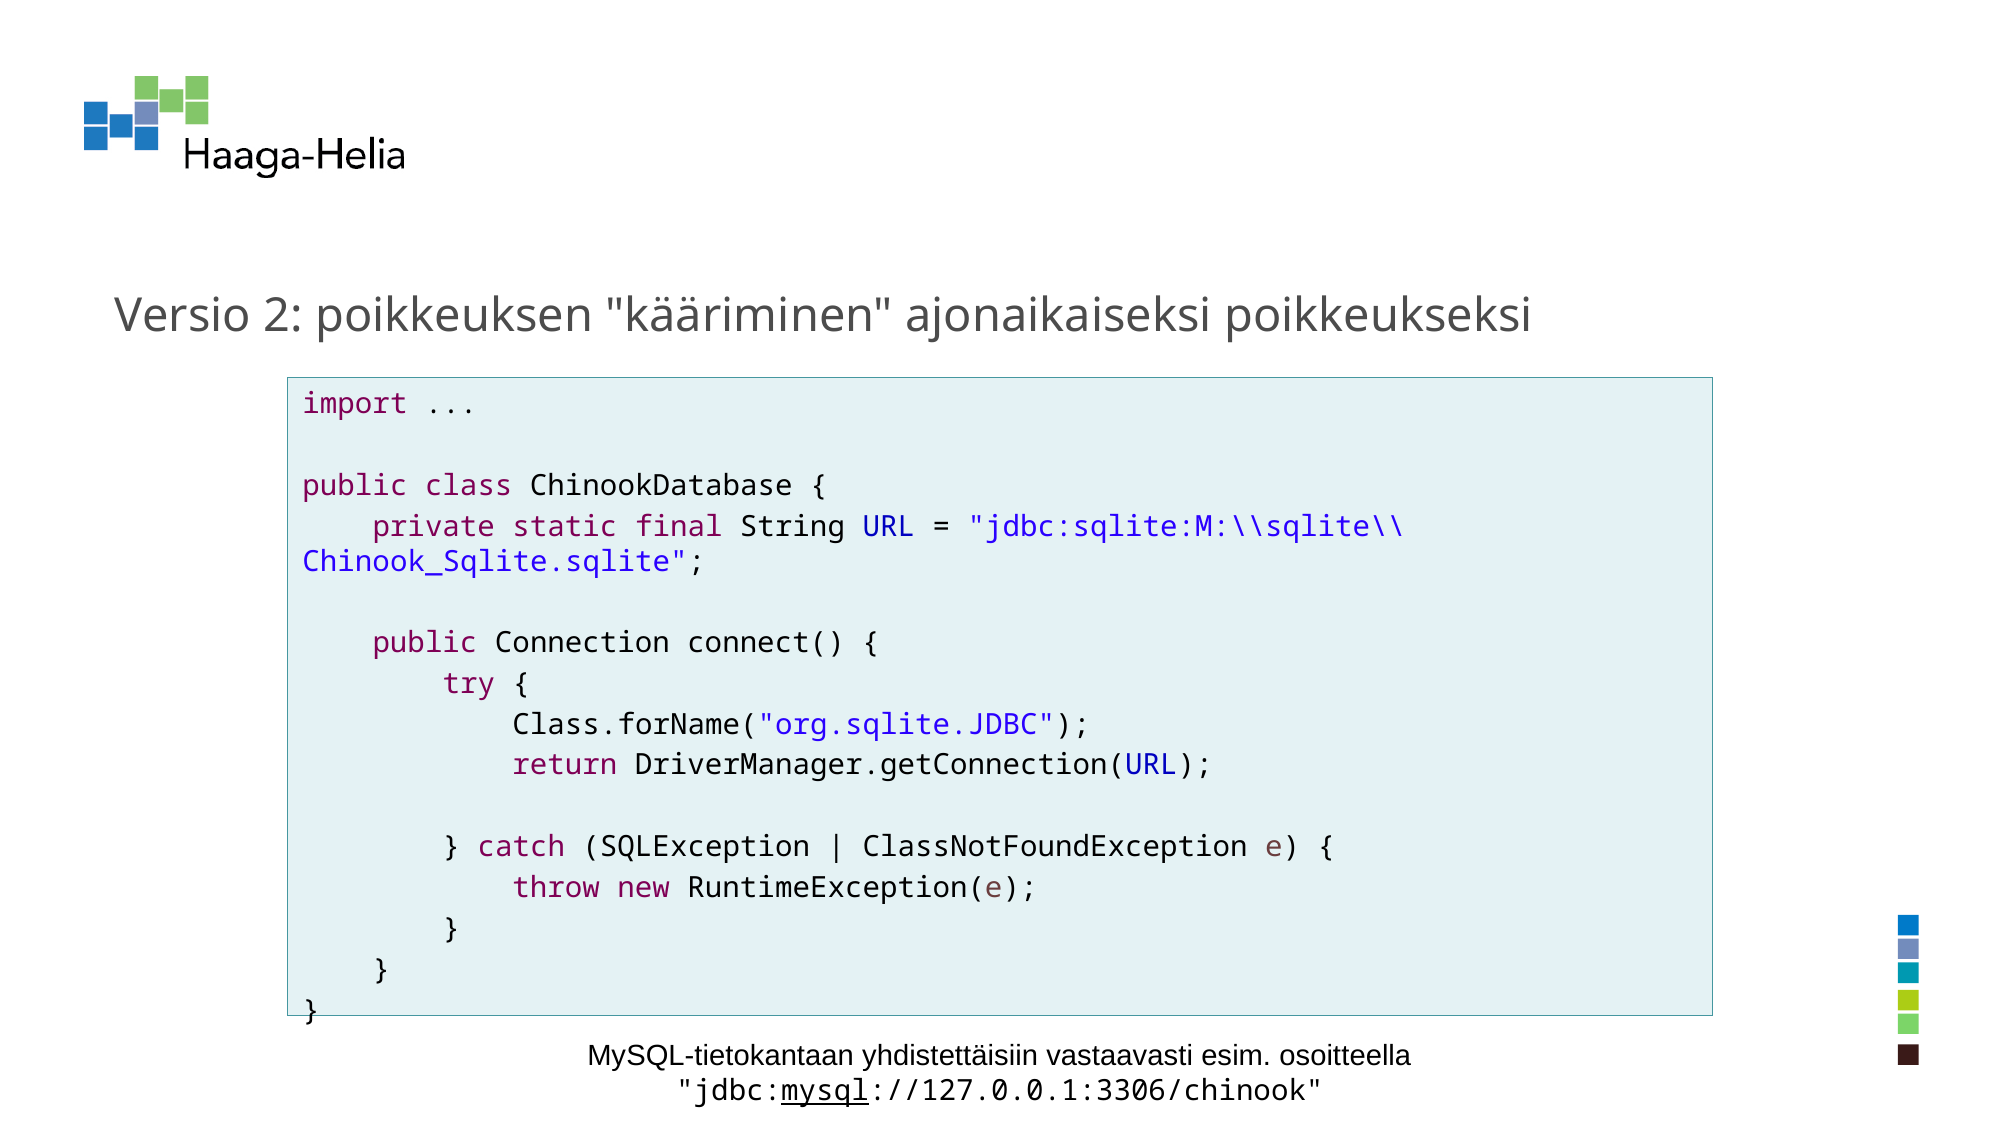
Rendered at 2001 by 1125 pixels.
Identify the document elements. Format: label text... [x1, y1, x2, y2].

text_box MySQL-tietokantaan yhdistettäisiin vastaavasti esim. osoitteella "jdbc:mysql://127.0.0.1:3306/chinook" [333, 1029, 1667, 1114]
title Versio 2: poikkeuksen "kääriminen" ajonaikaiseksi poikkeukseksi [99, 237, 1867, 388]
list import ... public class ChinookDatabase { private static final String URL = "jdbc:sqlite:M:\\sqlite\\Chinook_Sqlite.sqlite"; public Connection connect() { try { Class.forName("org.sqlite.JDBC"); return DriverManager.getConnection(URL); } catch (SQLException | ClassNotFoundException e) { throw new RuntimeException(e); } } } [287, 377, 1713, 1016]
picture [84, 76, 404, 178]
